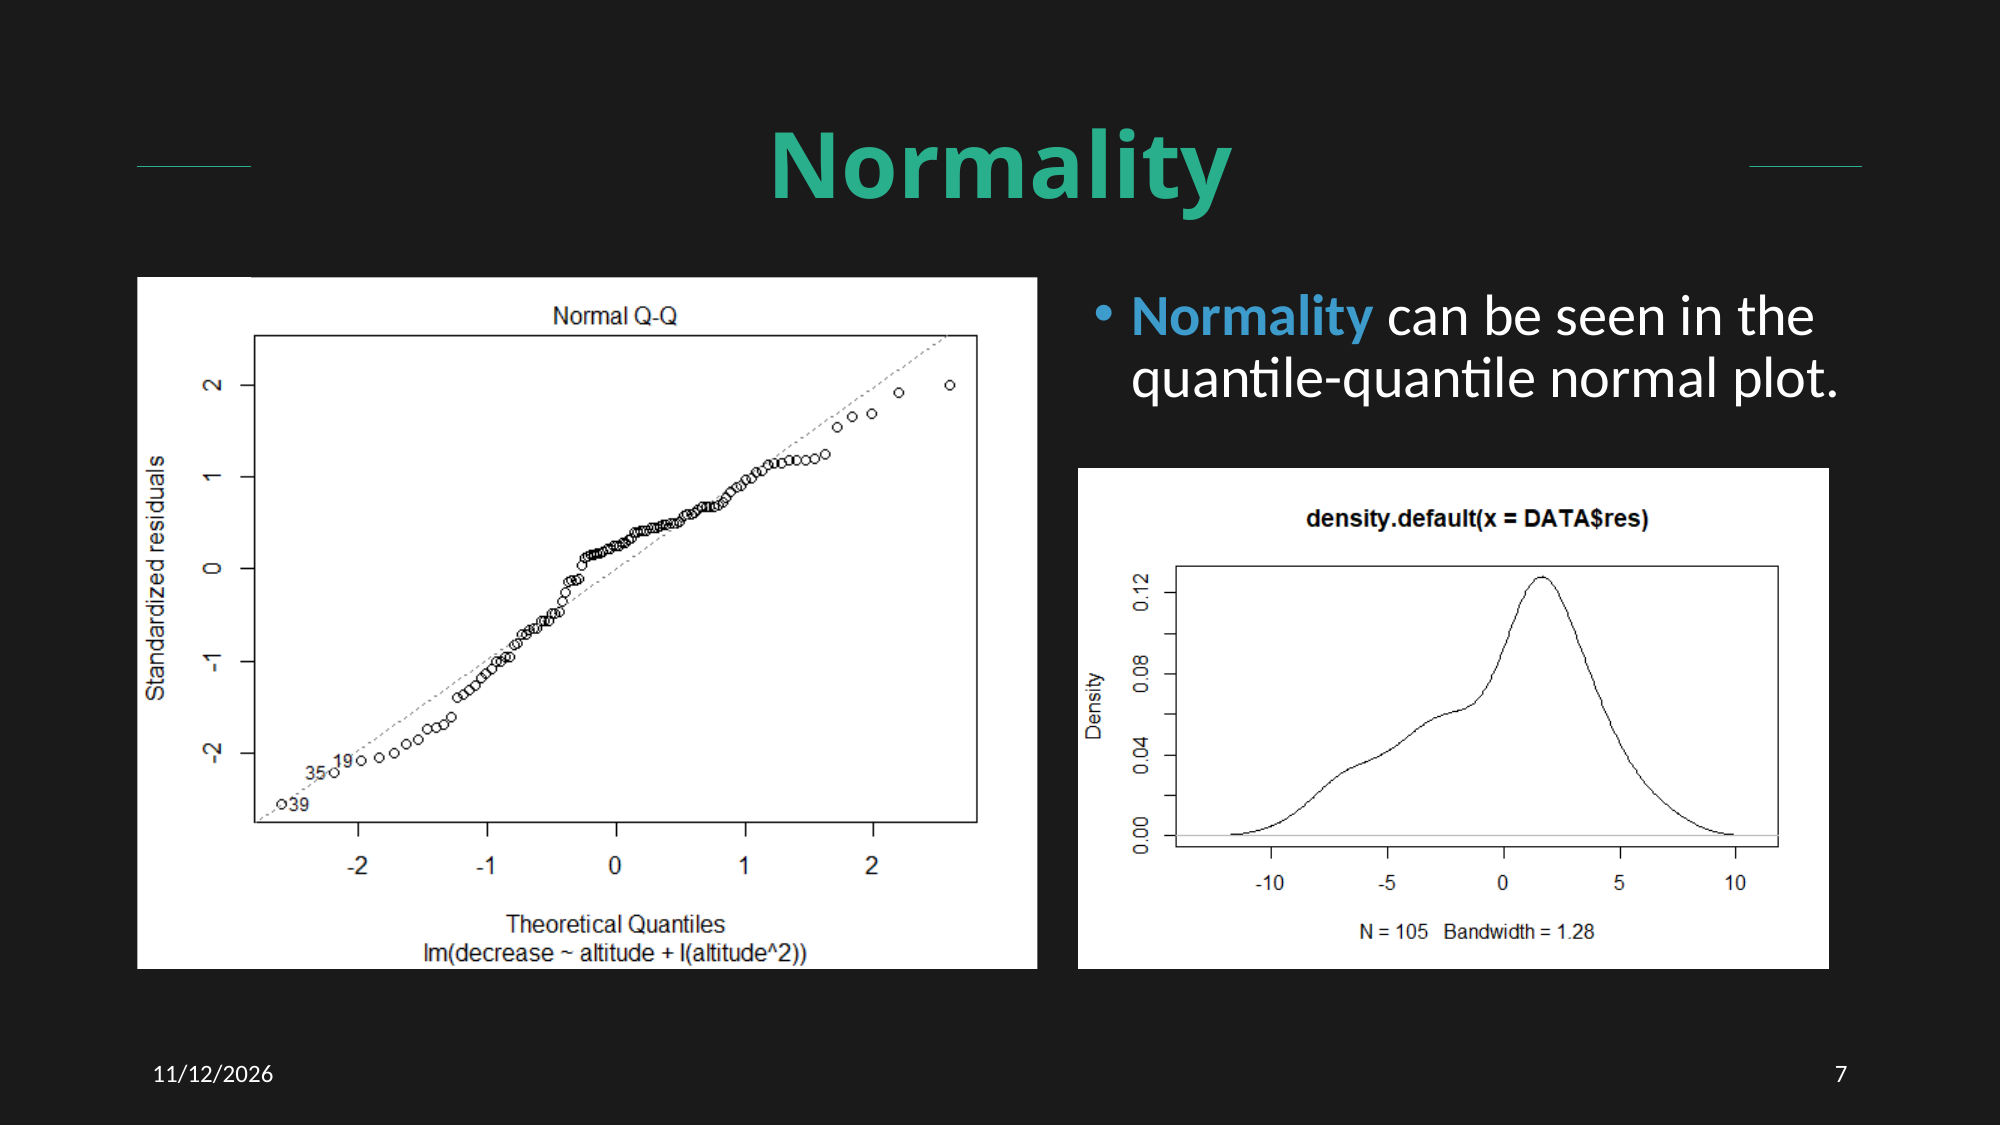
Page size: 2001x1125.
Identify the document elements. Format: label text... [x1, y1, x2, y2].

slide_number 7 [1412, 1042, 1863, 1103]
text_box Normality can be seen in the quantile-quantile normal plot. [1078, 277, 1863, 1014]
picture [1078, 468, 1829, 969]
title Normality [251, 59, 1750, 278]
picture [137, 277, 1038, 969]
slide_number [137, 1042, 588, 1103]
